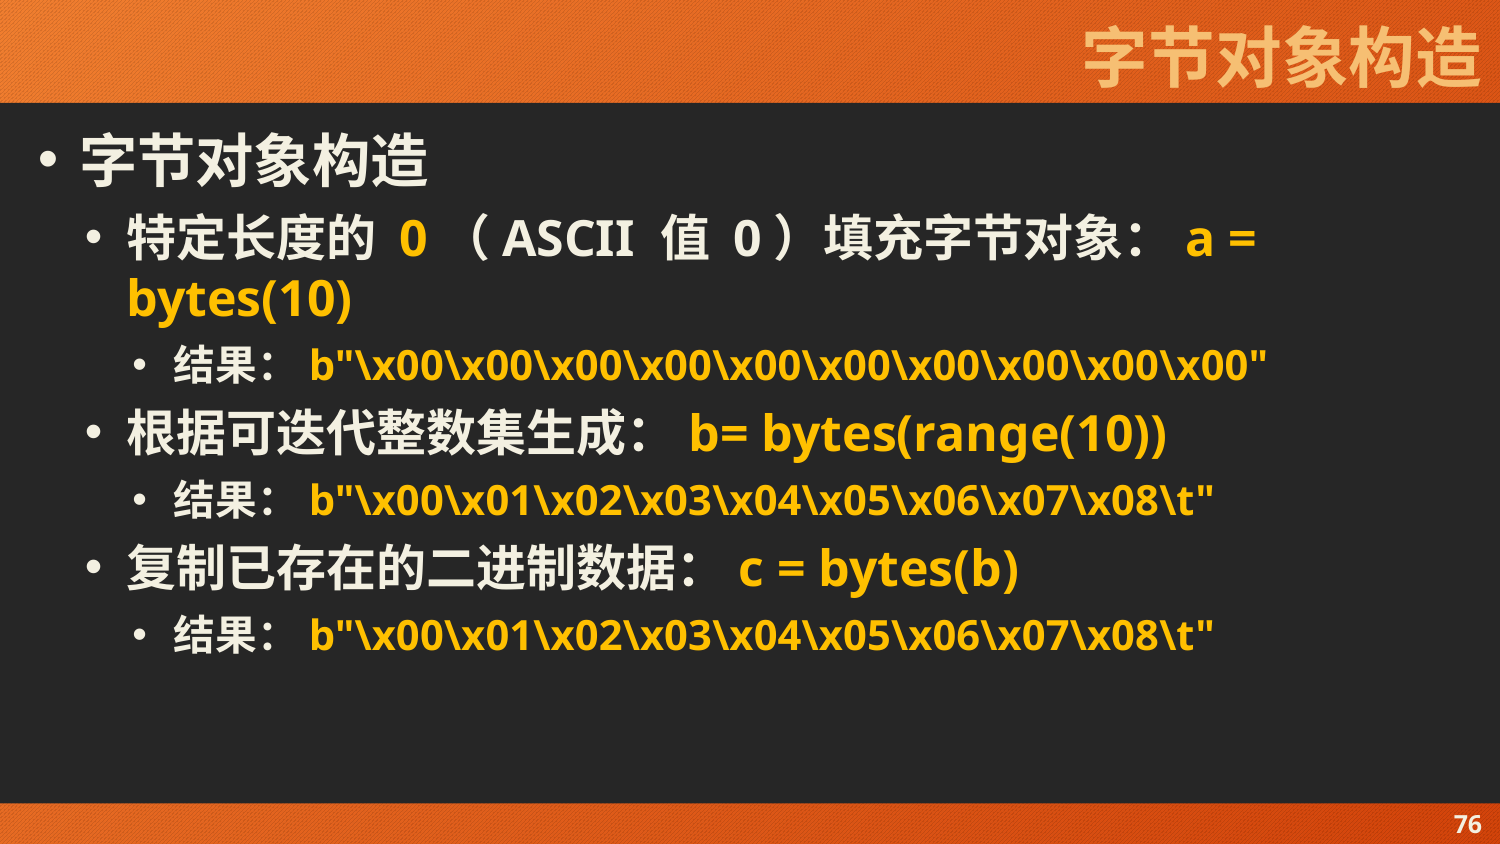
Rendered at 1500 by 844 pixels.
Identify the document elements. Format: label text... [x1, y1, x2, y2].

list 字节对象构造 特定长度的 0（ASCII 值 0）填充字节对象：a = bytes(10) 结果：b"\x00\x00\x00\x00\x00\x00\x00\x00\x00\x00" 根据可迭代整数集生成：b= bytes(range(10)) 结果：b"\x00\x01\x02\x03\x04\x05\x06\x07\x08\t" 复制已存在的二进制数据：c = bytes(b) 结果：b"\x00\x01\x02\x03\x04\x05\x06\x07\x08\t" [31, 118, 1491, 804]
slide_number 76 [1346, 809, 1489, 843]
title 字节对象构造 [12, 0, 1489, 112]
